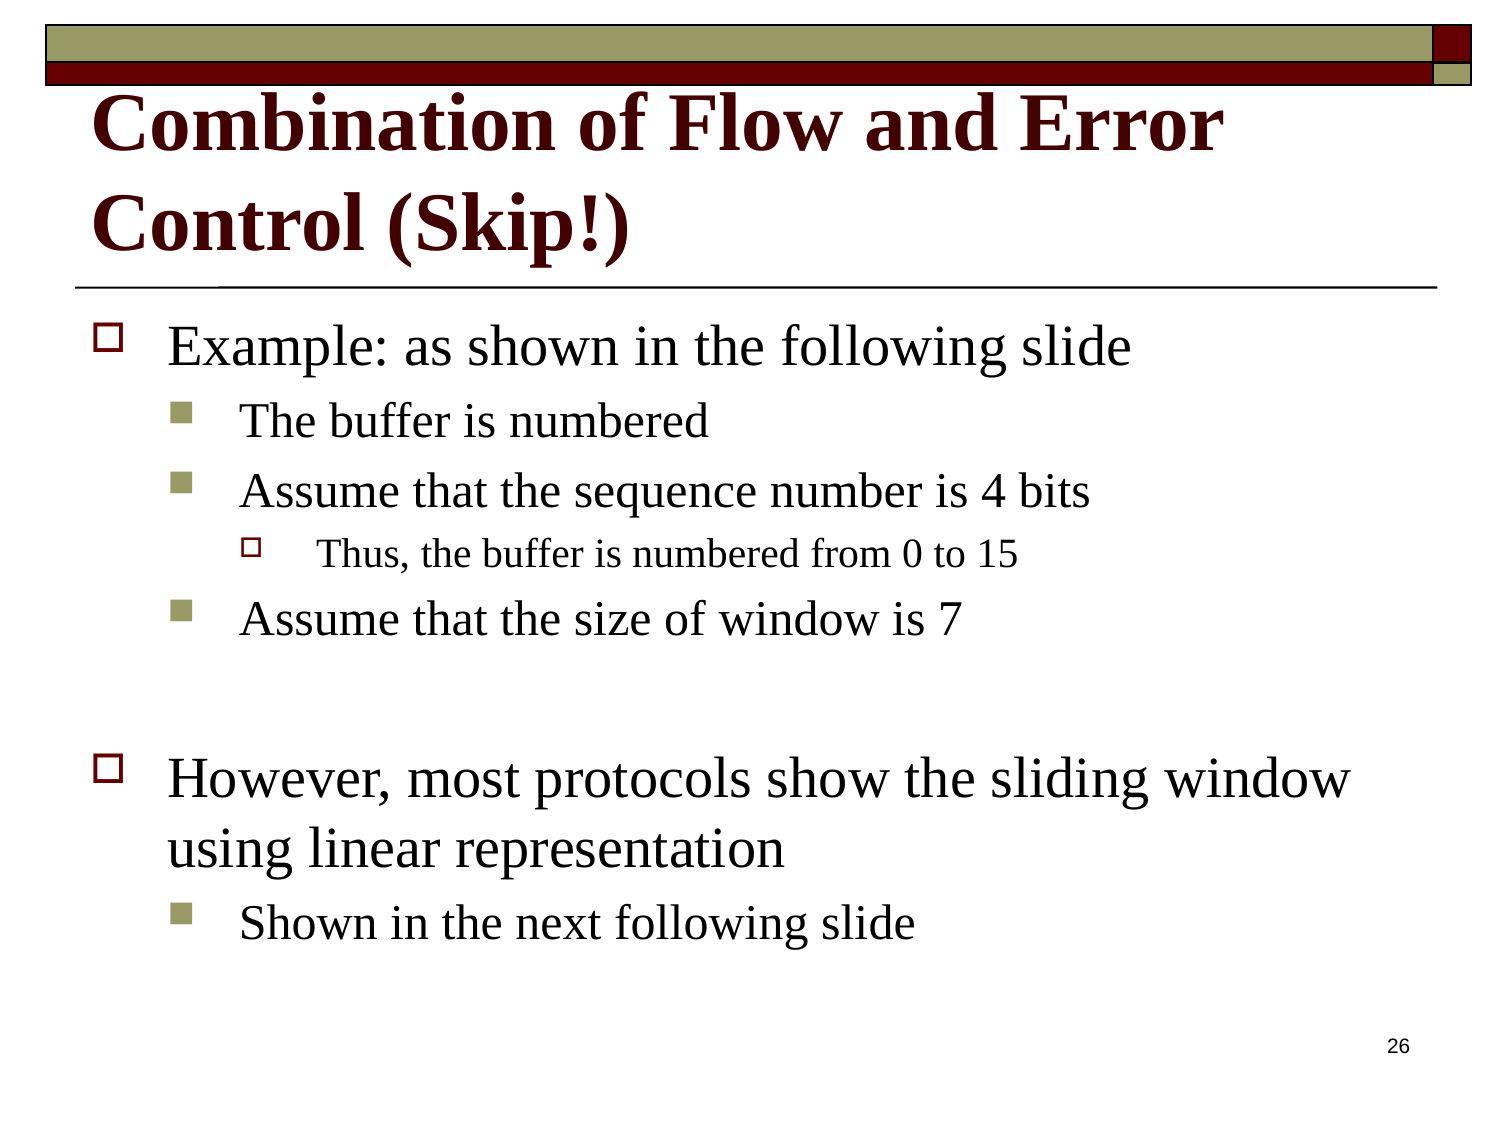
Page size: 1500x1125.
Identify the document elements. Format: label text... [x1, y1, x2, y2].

list Example: as shown in the following slide The buffer is numbered Assume that the sequence number is 4 bits Thus, the buffer is numbered from 0 to 15 Assume that the size of window is 7 However, most protocols show the sliding window using linear representation Shown in the next following slide [74, 299, 1426, 1006]
title Combination of Flow and Error Control (Skip!) [74, 87, 1426, 276]
slide_number 26 [1112, 1024, 1426, 1101]
